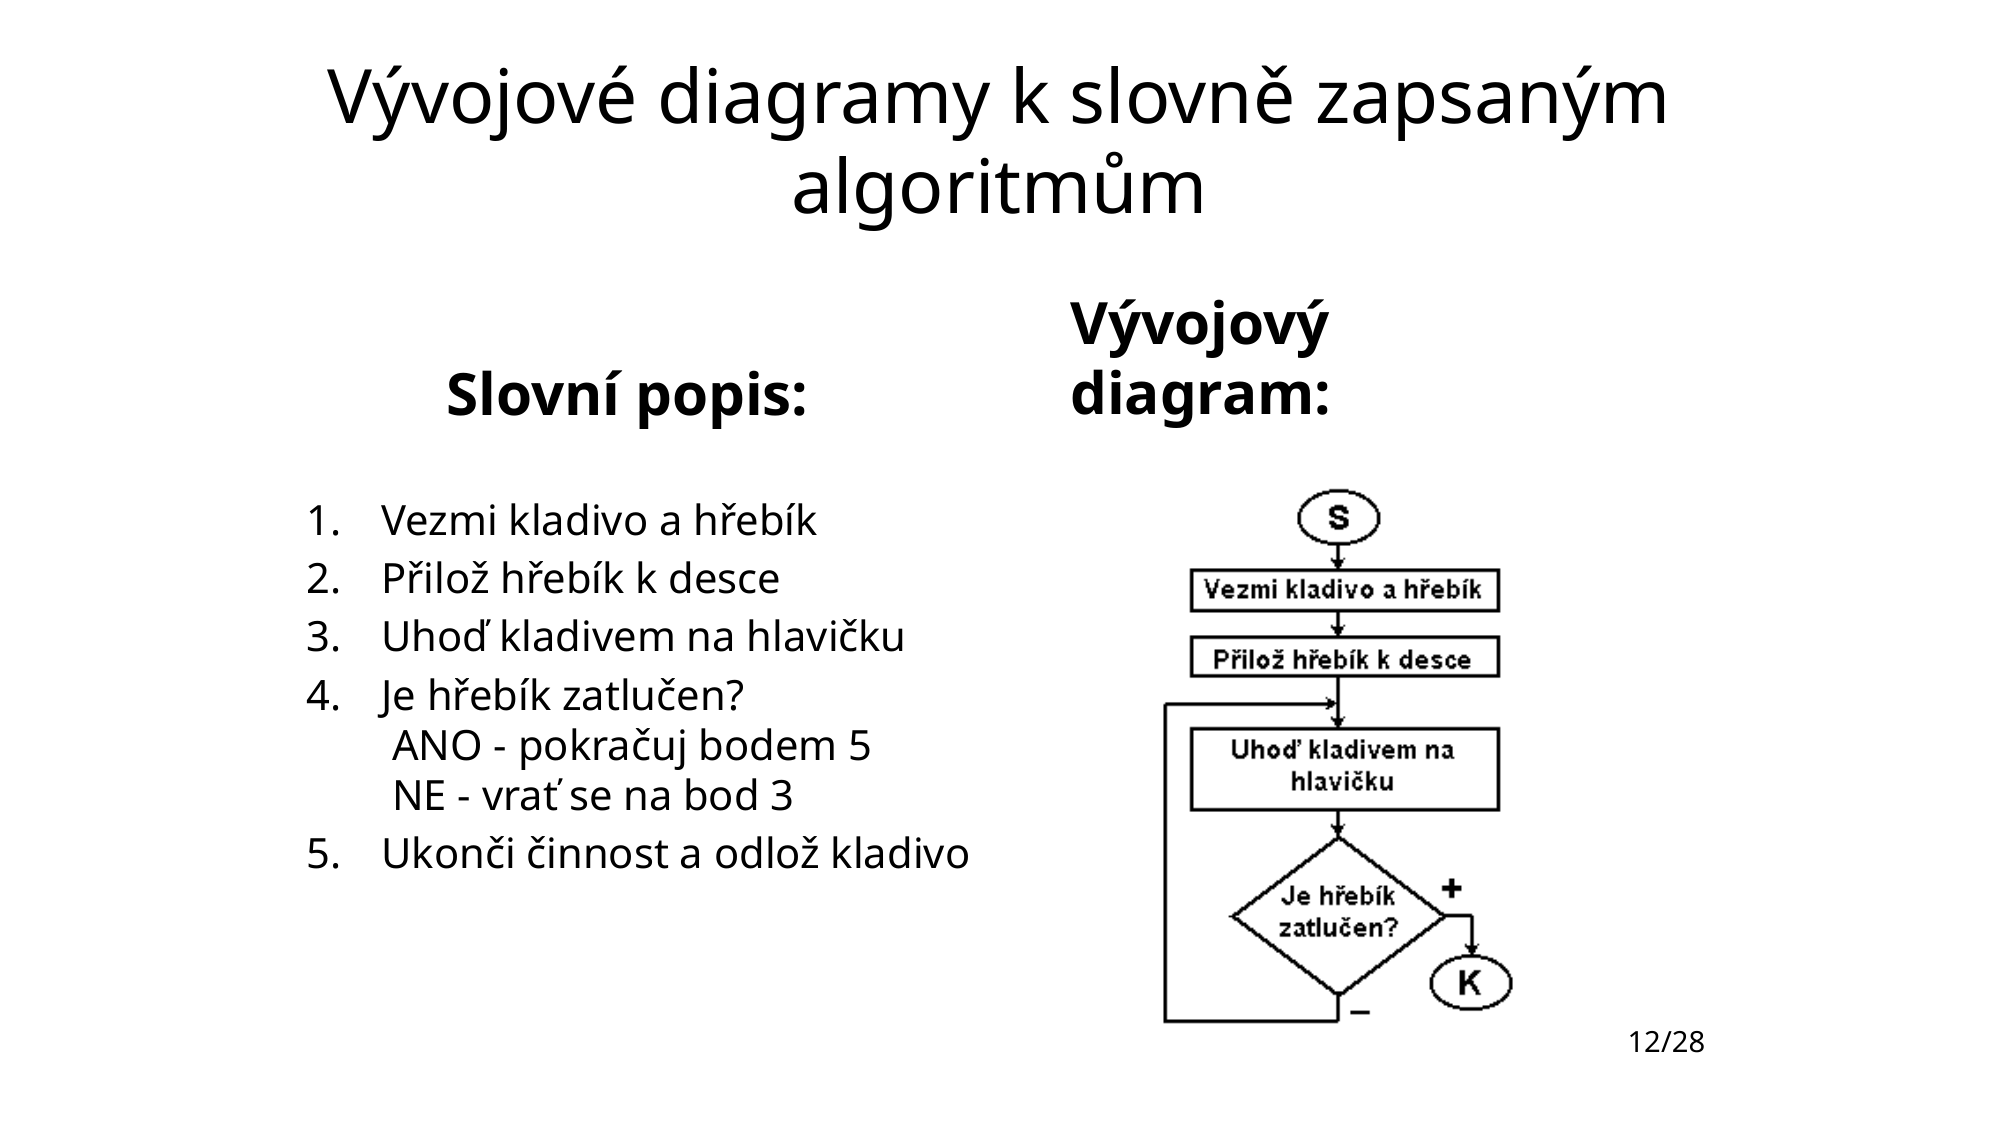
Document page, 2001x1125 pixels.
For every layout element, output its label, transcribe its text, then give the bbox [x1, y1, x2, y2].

list Slovní popis: [431, 314, 989, 435]
list Vývojový diagram: [1055, 314, 1617, 434]
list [1147, 485, 1520, 1034]
title Vývojové diagramy k slovně zapsaným algoritmům [99, 45, 1900, 233]
list Vezmi kladivo a hřebík Přilož hřebík k desce Uhoď kladivem na hlavičku Je hřebík zatlučen? ANO - pokračuj bodem 5 NE - vrať se na bod 3 Ukonči činnost a odlož kladivo [291, 486, 1020, 1064]
slide_number 12/28 [1548, 1013, 1721, 1074]
